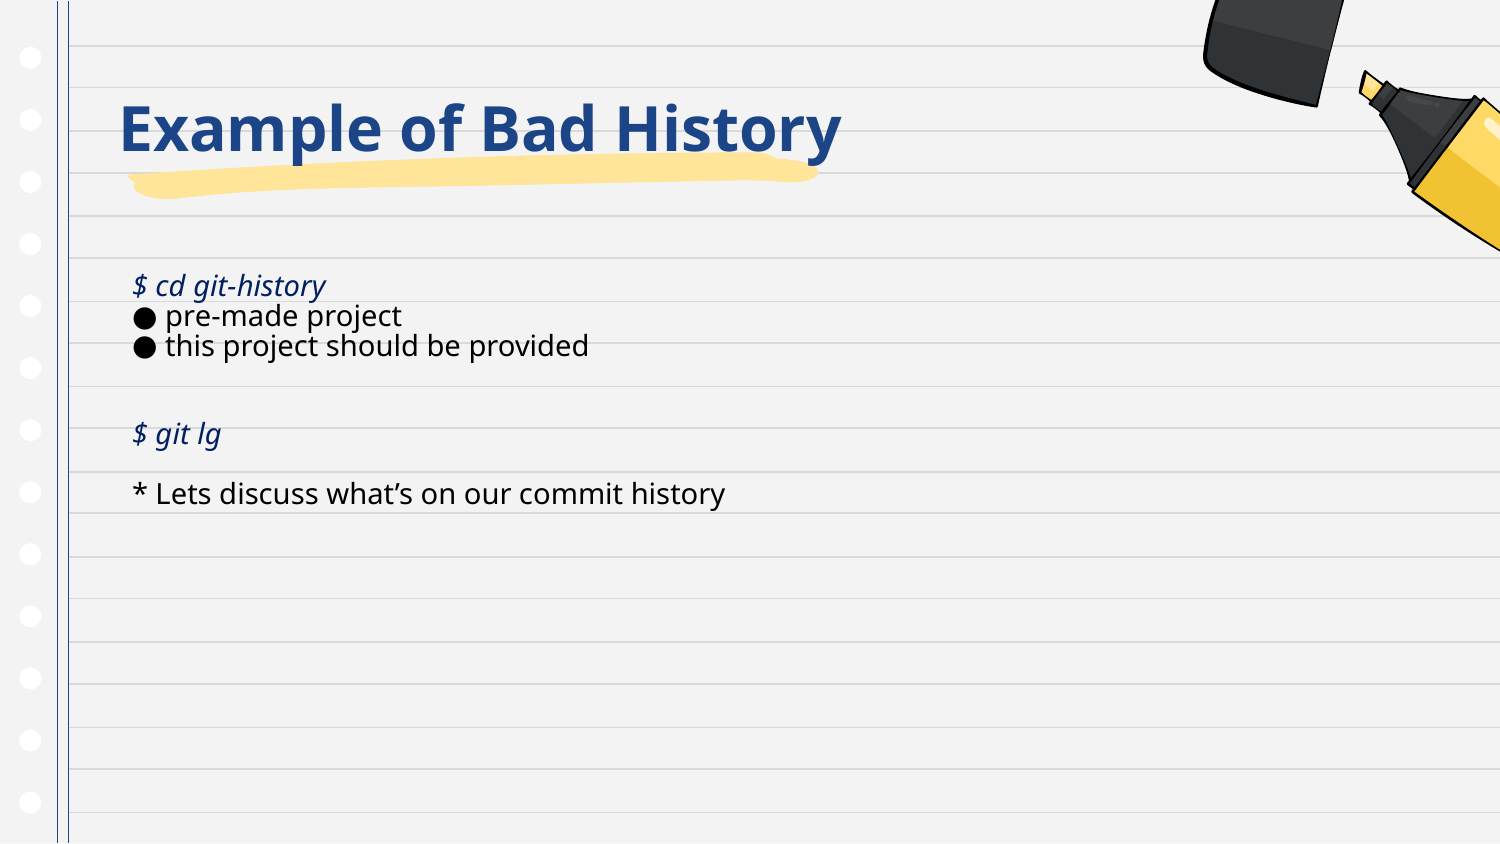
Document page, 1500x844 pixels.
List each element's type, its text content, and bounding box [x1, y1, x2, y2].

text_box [1182, 28, 1500, 208]
list $ cd git-history pre-made project this project should be provided $ git lg * Lets discuss what’s on our commit history [117, 257, 1381, 663]
title Example of Bad History [118, 88, 1177, 148]
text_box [116, 152, 821, 200]
